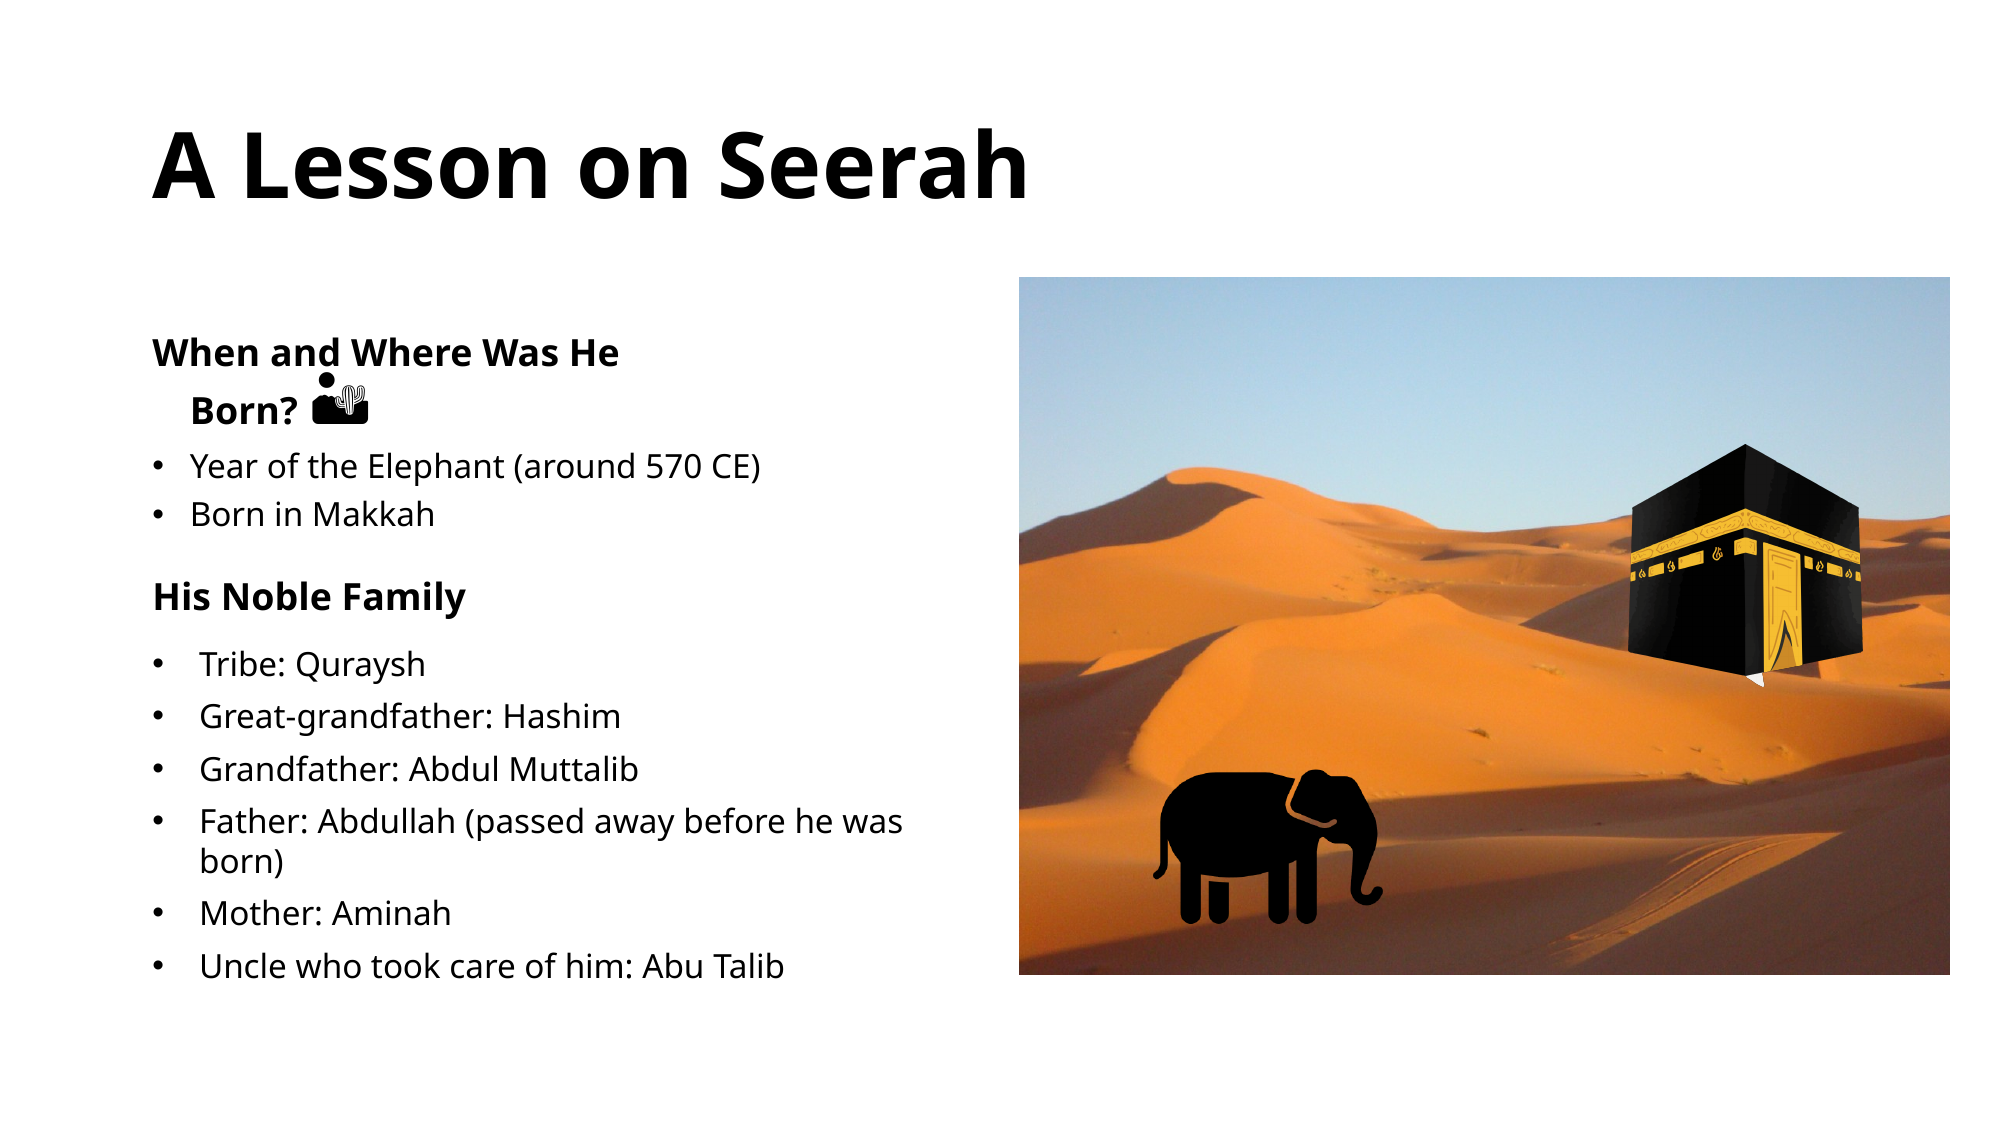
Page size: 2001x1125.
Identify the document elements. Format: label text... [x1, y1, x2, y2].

text_box His Noble Family 👨‍👩‍👦 Tribe: Quraysh Great-grandfather: Hashim Grandfather: Abdul Muttalib Father: Abdullah (passed away before he was born) Mother: Aminah Uncle who took care of him: Abu Talib [137, 565, 924, 993]
picture [1018, 276, 1950, 976]
list When and Where Was He Born? 🏜️ Year of the Elephant (around 570 CE) Born in Makkah [137, 326, 797, 544]
title A Lesson on Seerah [137, 59, 1863, 278]
